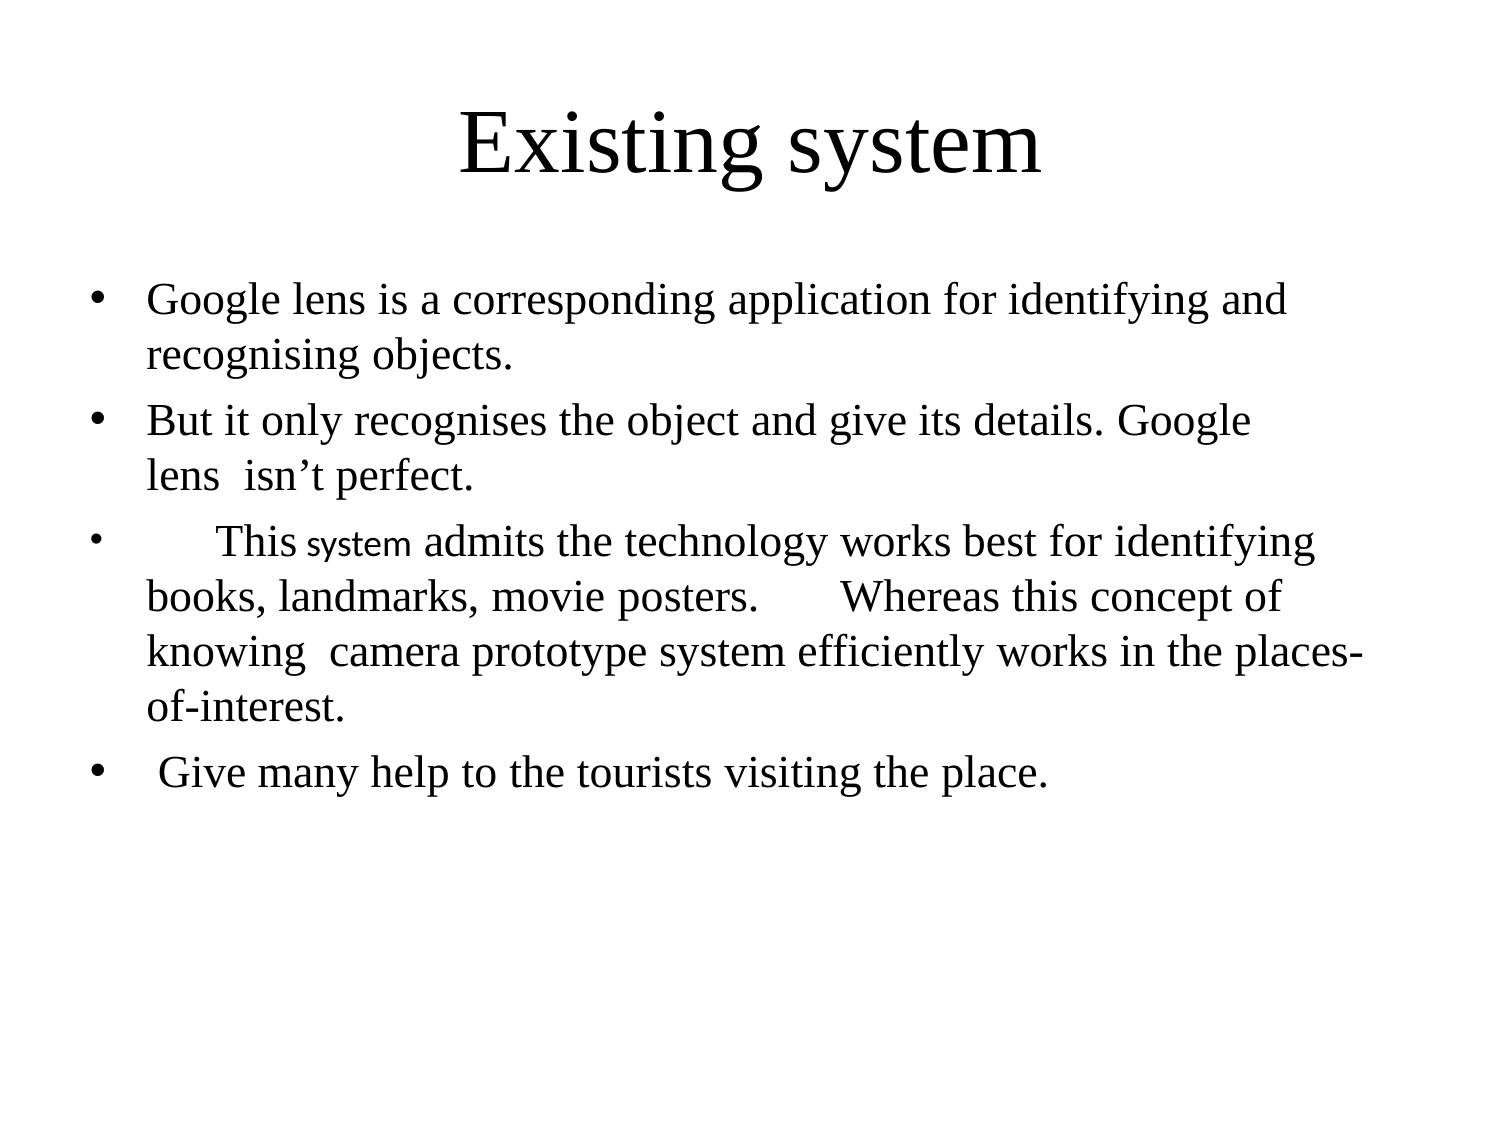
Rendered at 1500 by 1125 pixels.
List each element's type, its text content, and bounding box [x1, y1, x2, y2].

text_box Google lens is a corresponding application for identifying and recognising objects. But it only recognises the object and give its details. Google lens isn’t perfect. This system admits the technology works best for identifying books, landmarks, movie posters. Whereas this concept of knowing camera prototype system efficiently works in the places-of-interest. Give many help to the tourists visiting the place. [87, 266, 1397, 797]
title Existing system [456, 78, 1045, 266]
